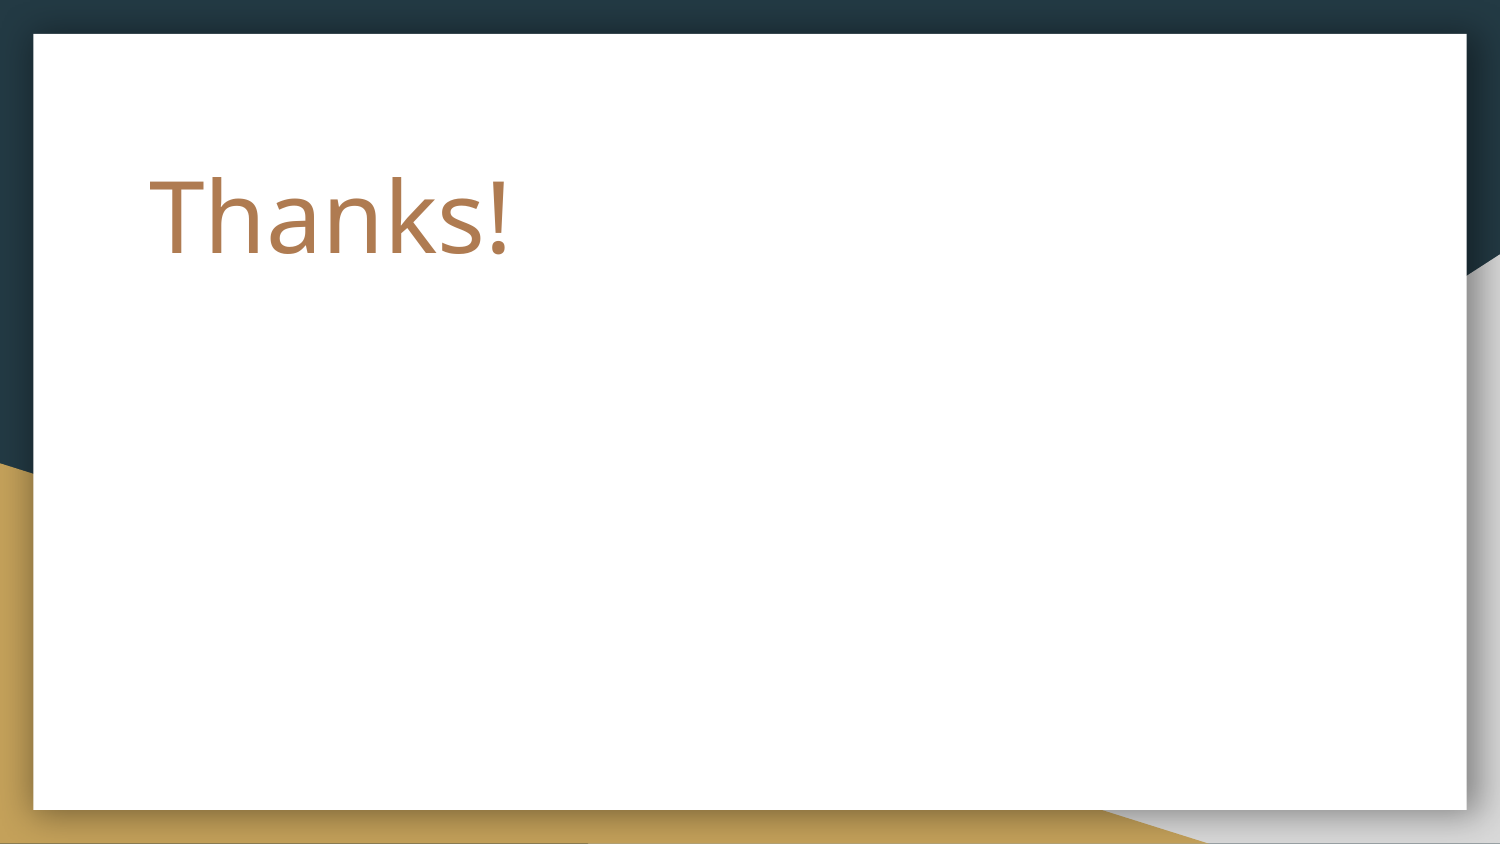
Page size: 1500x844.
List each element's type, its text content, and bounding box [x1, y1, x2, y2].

title Thanks! [134, 138, 1366, 296]
